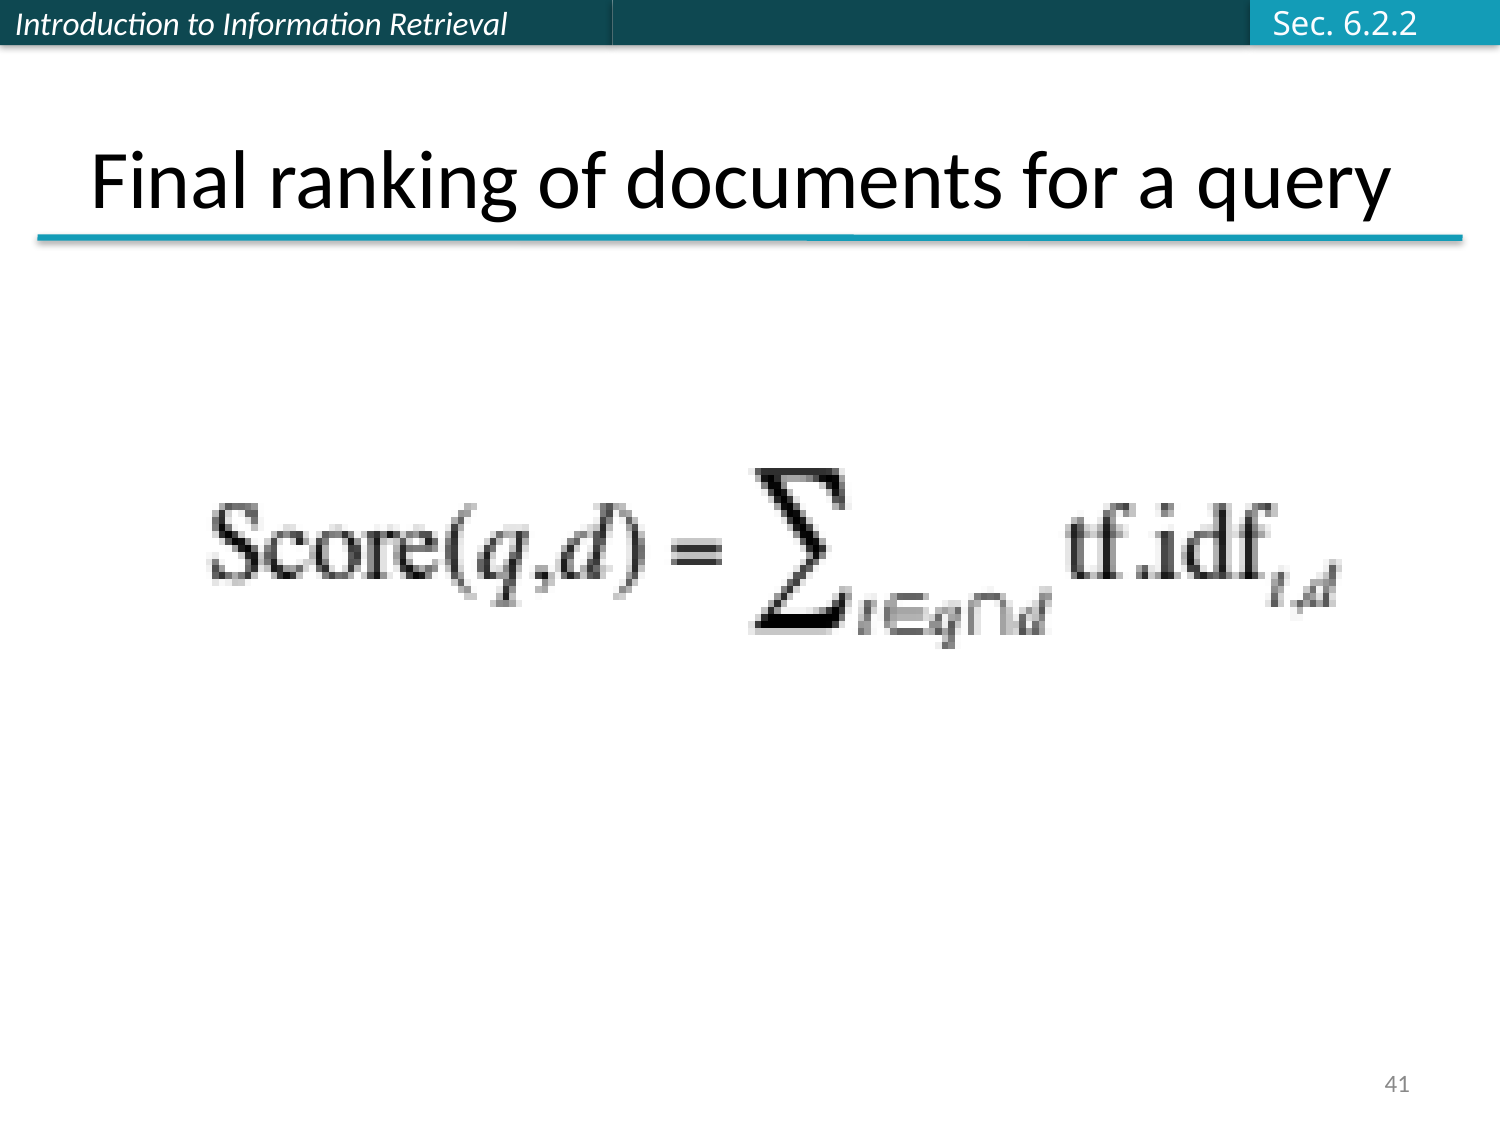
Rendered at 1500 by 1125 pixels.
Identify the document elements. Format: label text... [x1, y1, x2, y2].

title Final ranking of documents for a query [75, 45, 1425, 233]
text_box Sec. 6.2.2 [1257, 0, 1434, 50]
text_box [199, 462, 1349, 651]
slide_number 41 [1074, 1062, 1425, 1103]
